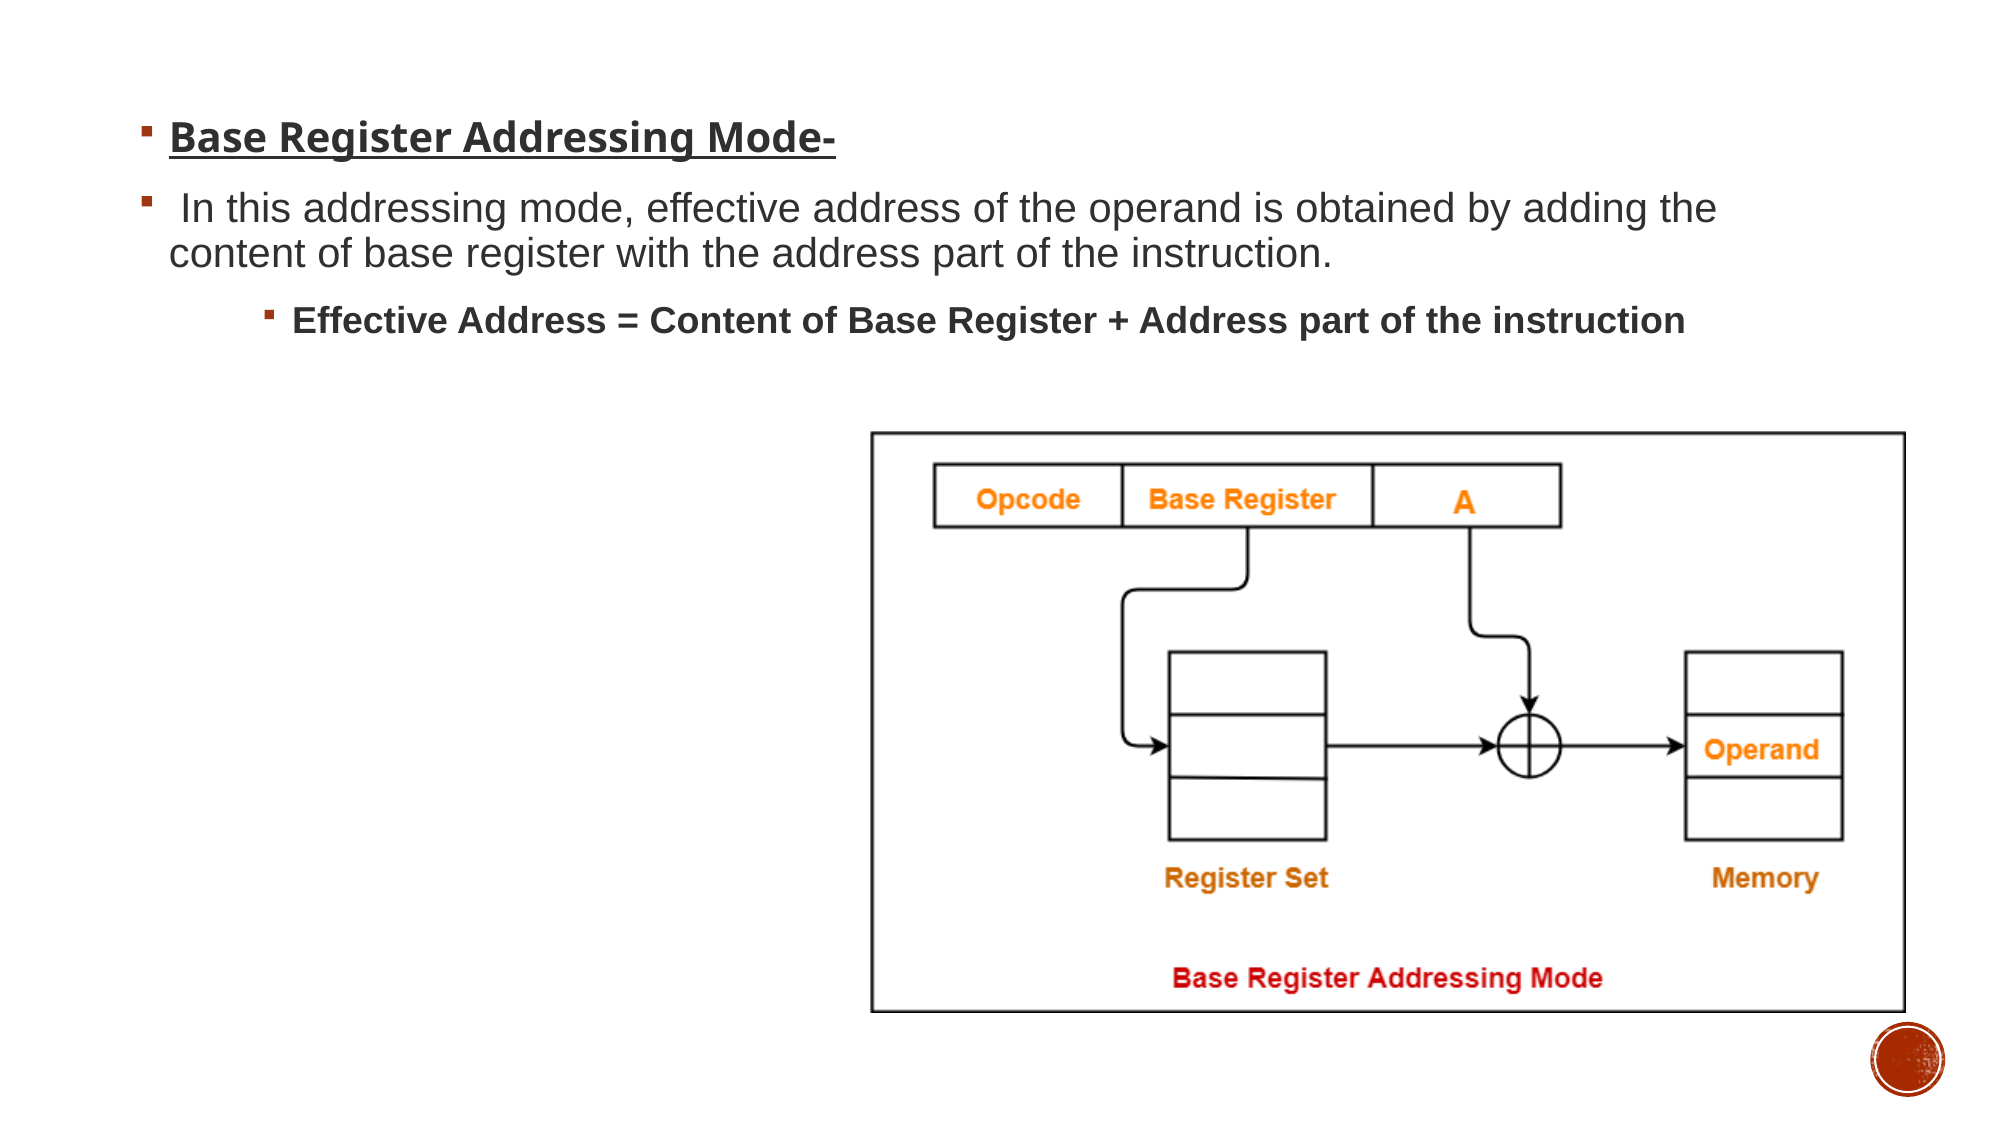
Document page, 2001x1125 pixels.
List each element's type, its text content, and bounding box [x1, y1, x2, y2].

picture [870, 431, 1906, 1013]
list Base Register Addressing Mode- In this addressing mode, effective address of the operand is obtained by adding the content of base register with the address part of the instruction. Effective Address = Content of Base Register + Address part of the instruction [123, 108, 1826, 1013]
